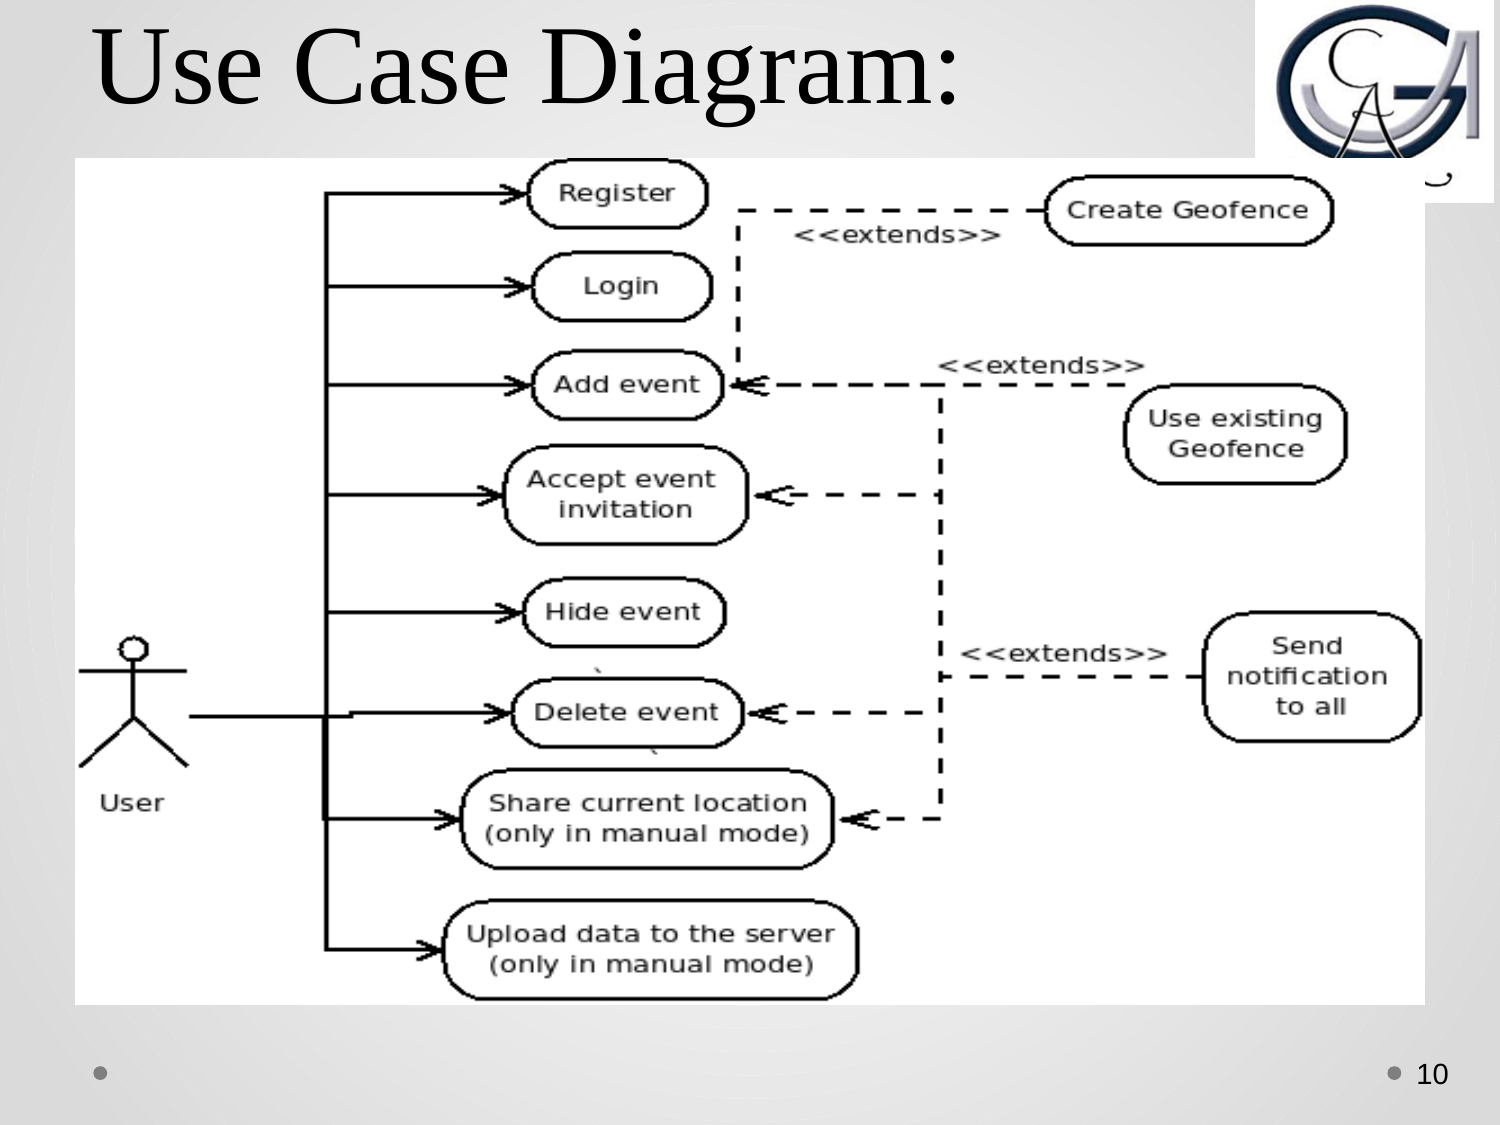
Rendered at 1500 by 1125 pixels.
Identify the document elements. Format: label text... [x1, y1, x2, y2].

picture [74, 0, 1495, 1006]
slide_number ‹#› [1401, 1042, 1494, 1103]
title Use Case Diagram: [75, 0, 1425, 141]
